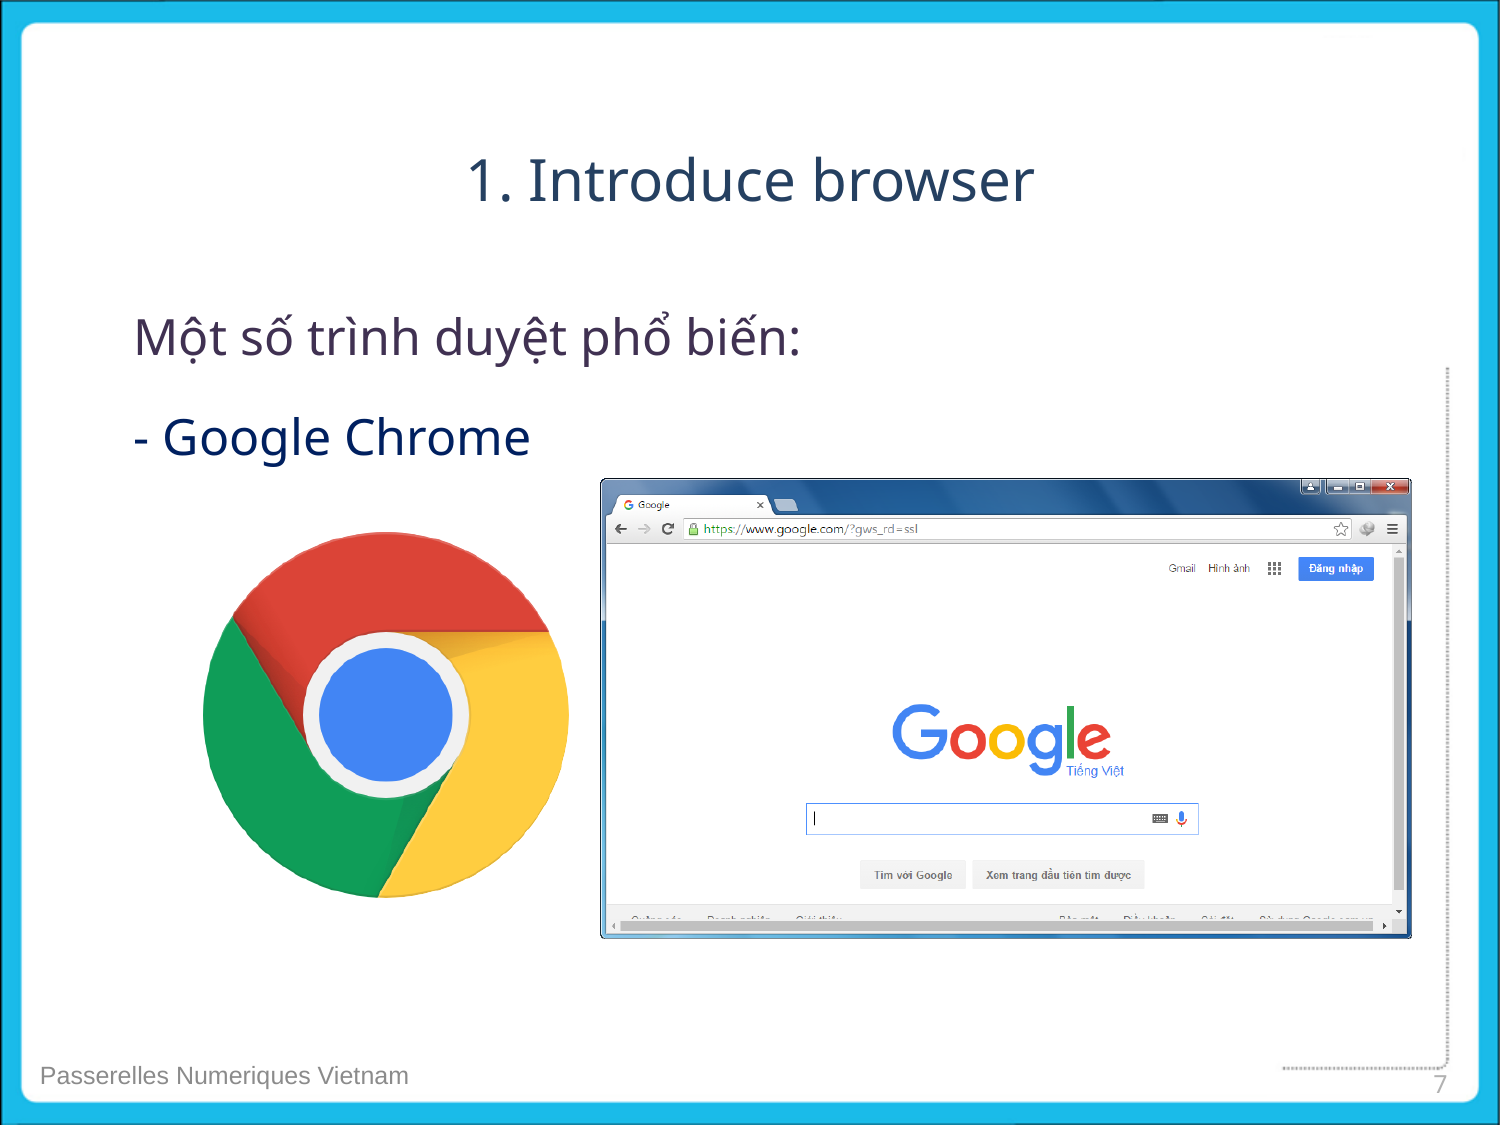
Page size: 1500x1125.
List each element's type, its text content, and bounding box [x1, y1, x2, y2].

slide_number 7 [1112, 1059, 1463, 1113]
picture [0, 0, 1500, 1125]
text_box 1. Introduce browser [37, 100, 1463, 207]
list Một số trình duyệt phổ biến: - Google Chrome [118, 268, 1402, 931]
